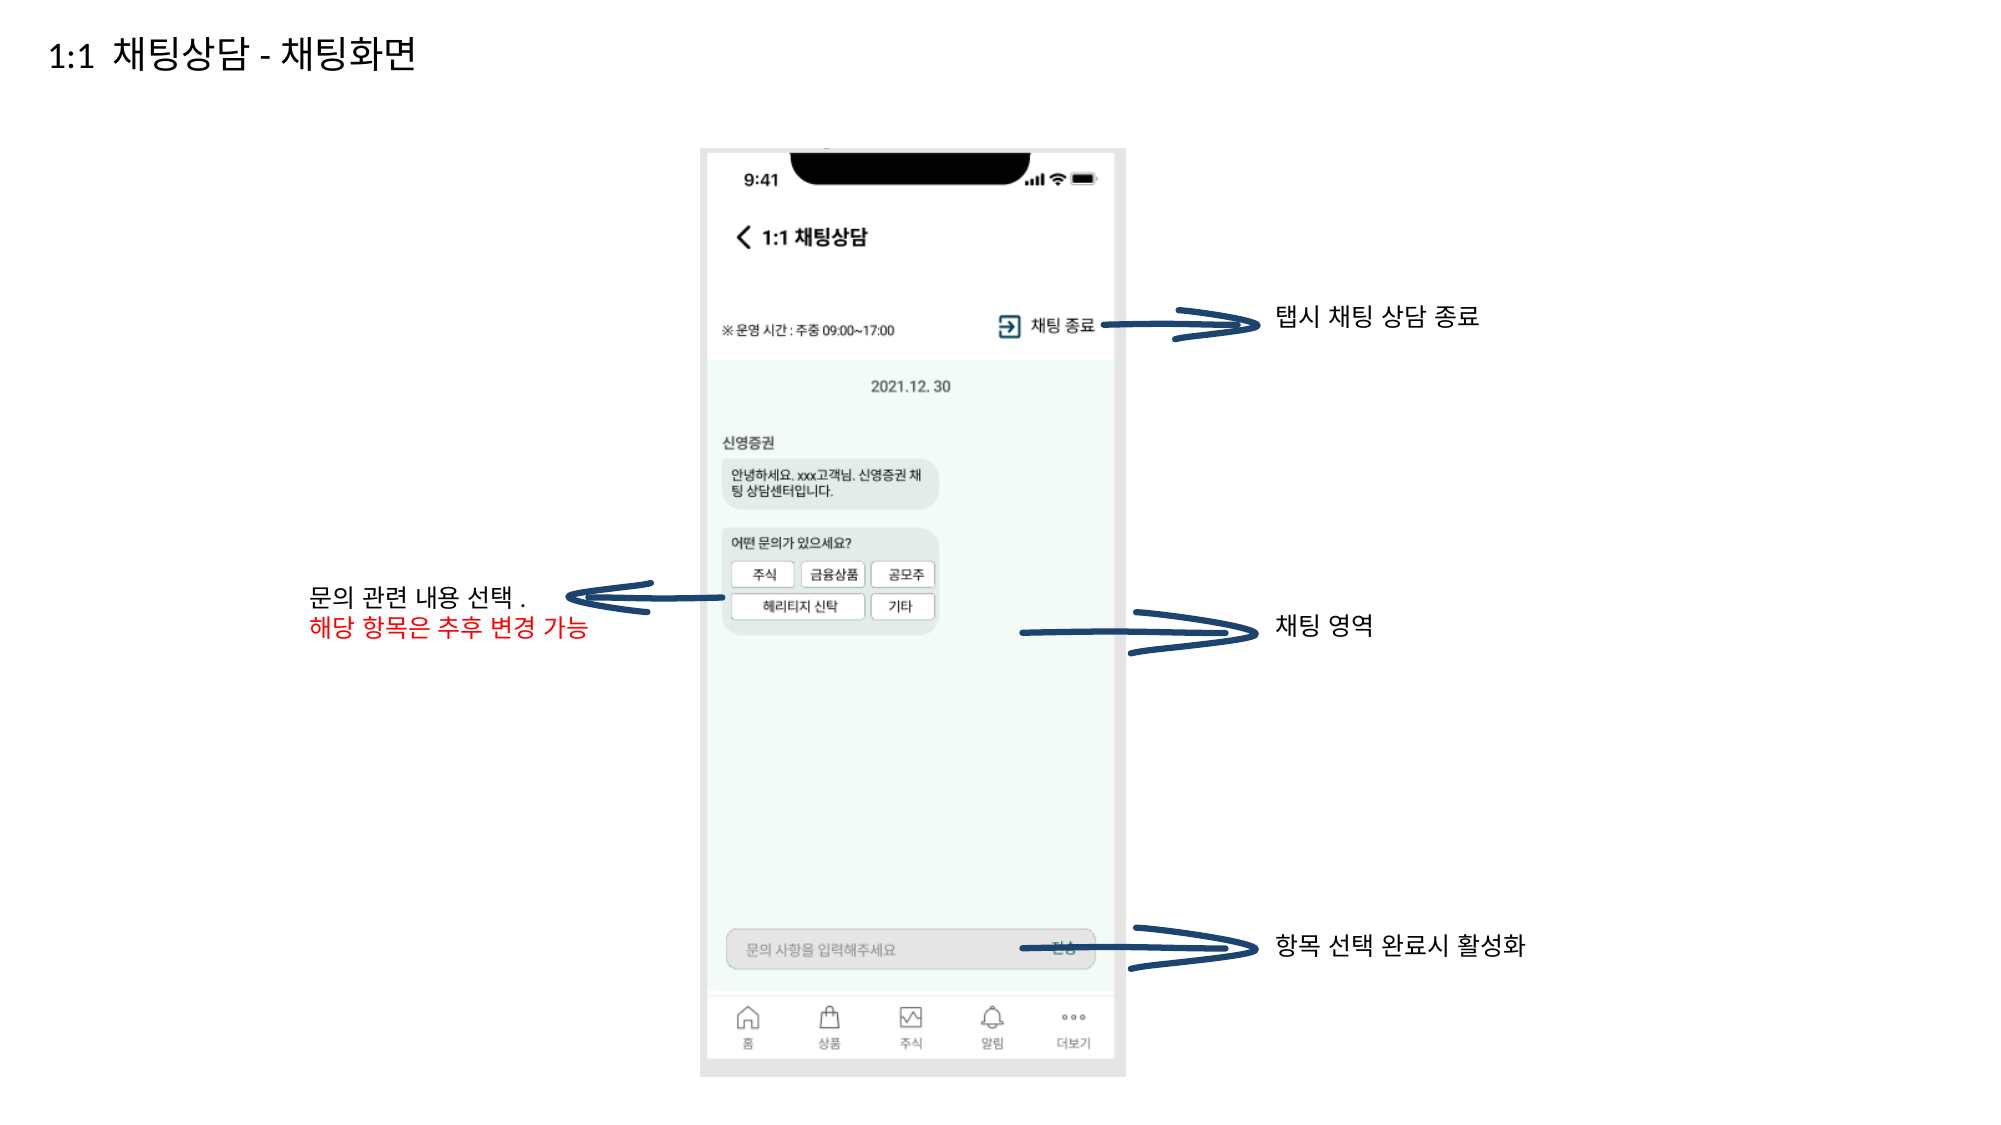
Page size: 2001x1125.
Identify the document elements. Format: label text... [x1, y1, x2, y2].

text_box 탭시 채팅 상담 종료 [1261, 294, 1689, 339]
text_box [1126, 612, 1256, 654]
text_box 1:1 채팅상담-채팅화면 [32, 24, 434, 84]
text_box [1126, 927, 1256, 969]
picture [700, 148, 1126, 1077]
text_box 문의 관련 내용 선택. 해당 항목은 추후 변경 가능 [294, 574, 700, 650]
text_box [1126, 310, 1258, 340]
text_box 채팅 영역 [1261, 602, 1689, 648]
text_box 항목 선택 완료시 활성화 [1261, 923, 1689, 969]
